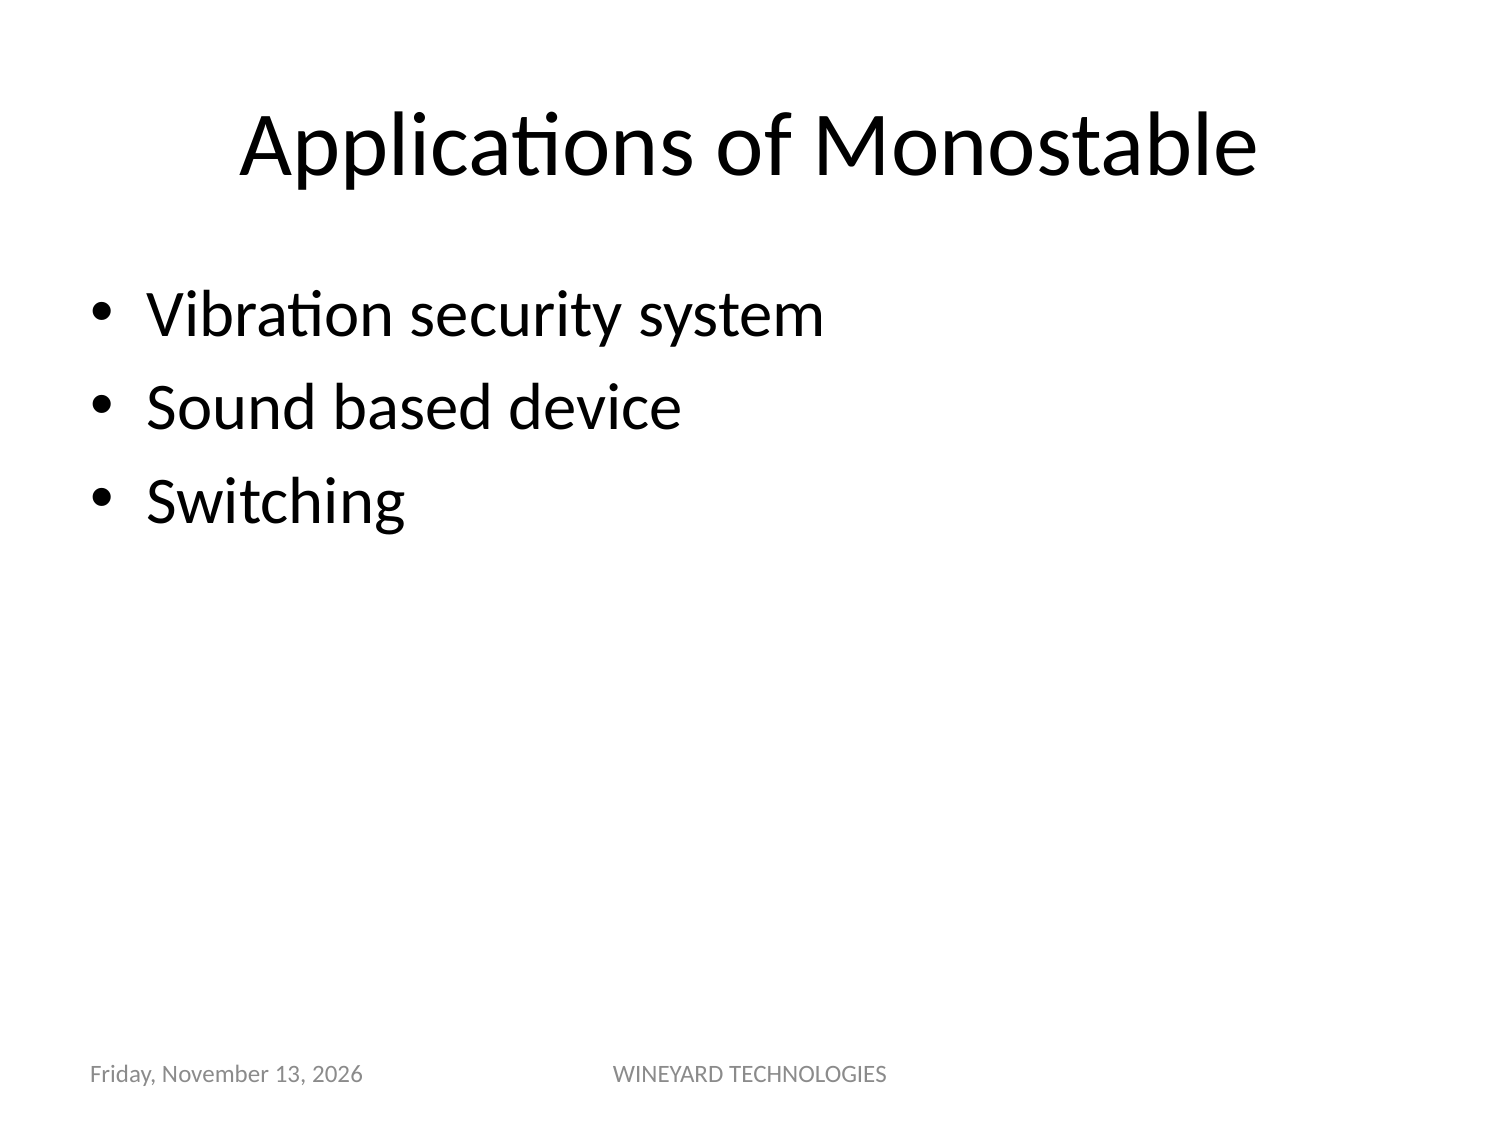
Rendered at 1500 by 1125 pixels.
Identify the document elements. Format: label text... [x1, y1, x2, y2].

list Vibration security system Sound based device Switching [75, 262, 1425, 1005]
footer WINEYARD TECHNOLOGIES [512, 1042, 988, 1103]
title Applications of Monostable [75, 45, 1425, 233]
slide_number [75, 1042, 425, 1103]
